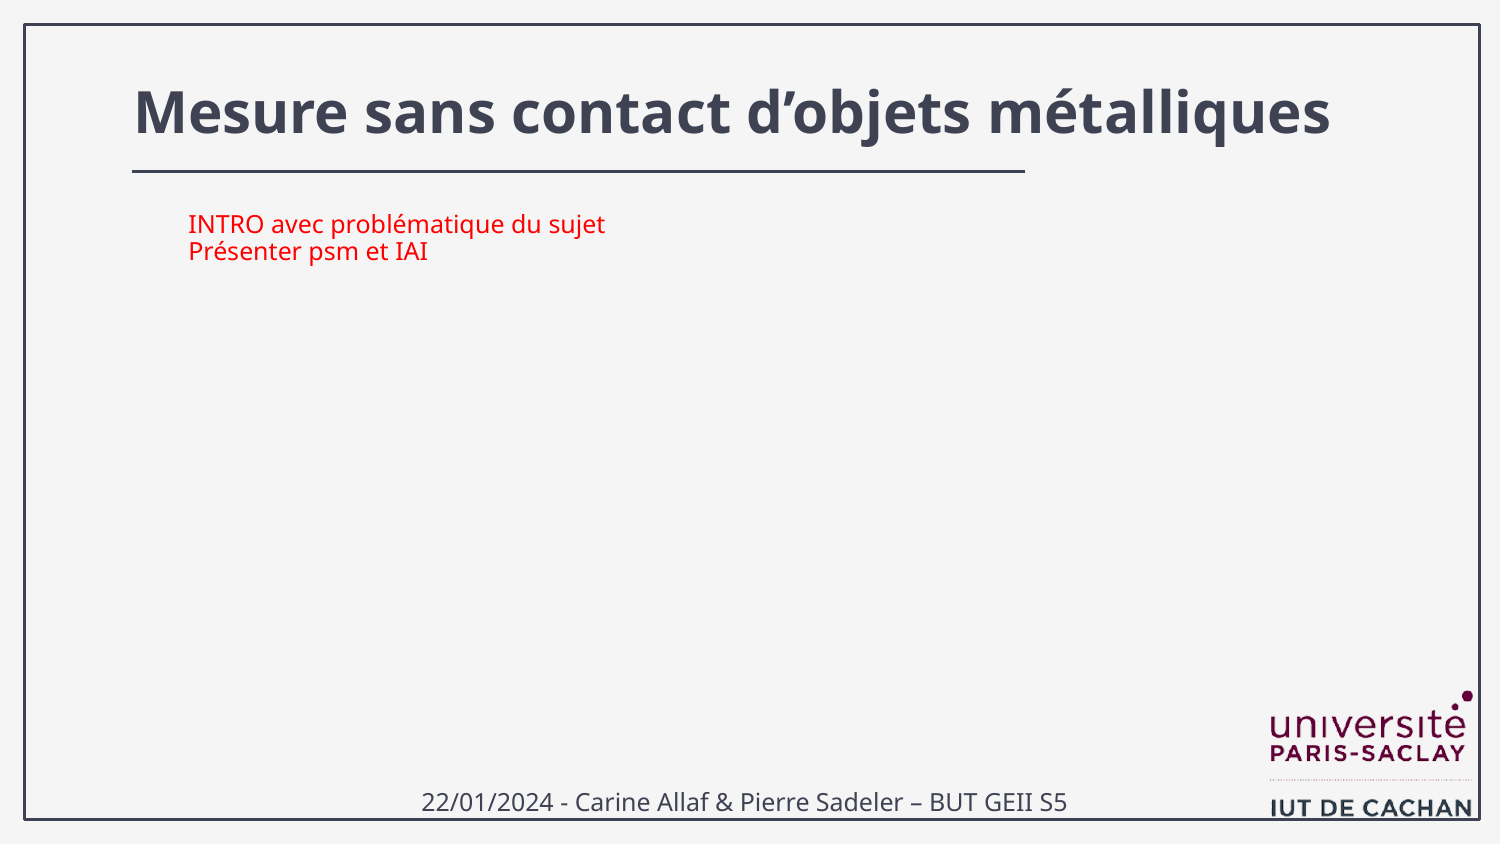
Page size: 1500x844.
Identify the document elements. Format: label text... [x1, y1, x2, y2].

list INTRO avec problématique du sujet Présenter psm et IAI [154, 197, 1335, 754]
title Mesure sans contact d’objets métalliques [118, 60, 1382, 155]
text_box 22/01/2024 - Carine Allaf & Pierre Sadeler – BUT GEII S5 [406, 770, 1094, 828]
picture [1254, 670, 1485, 844]
